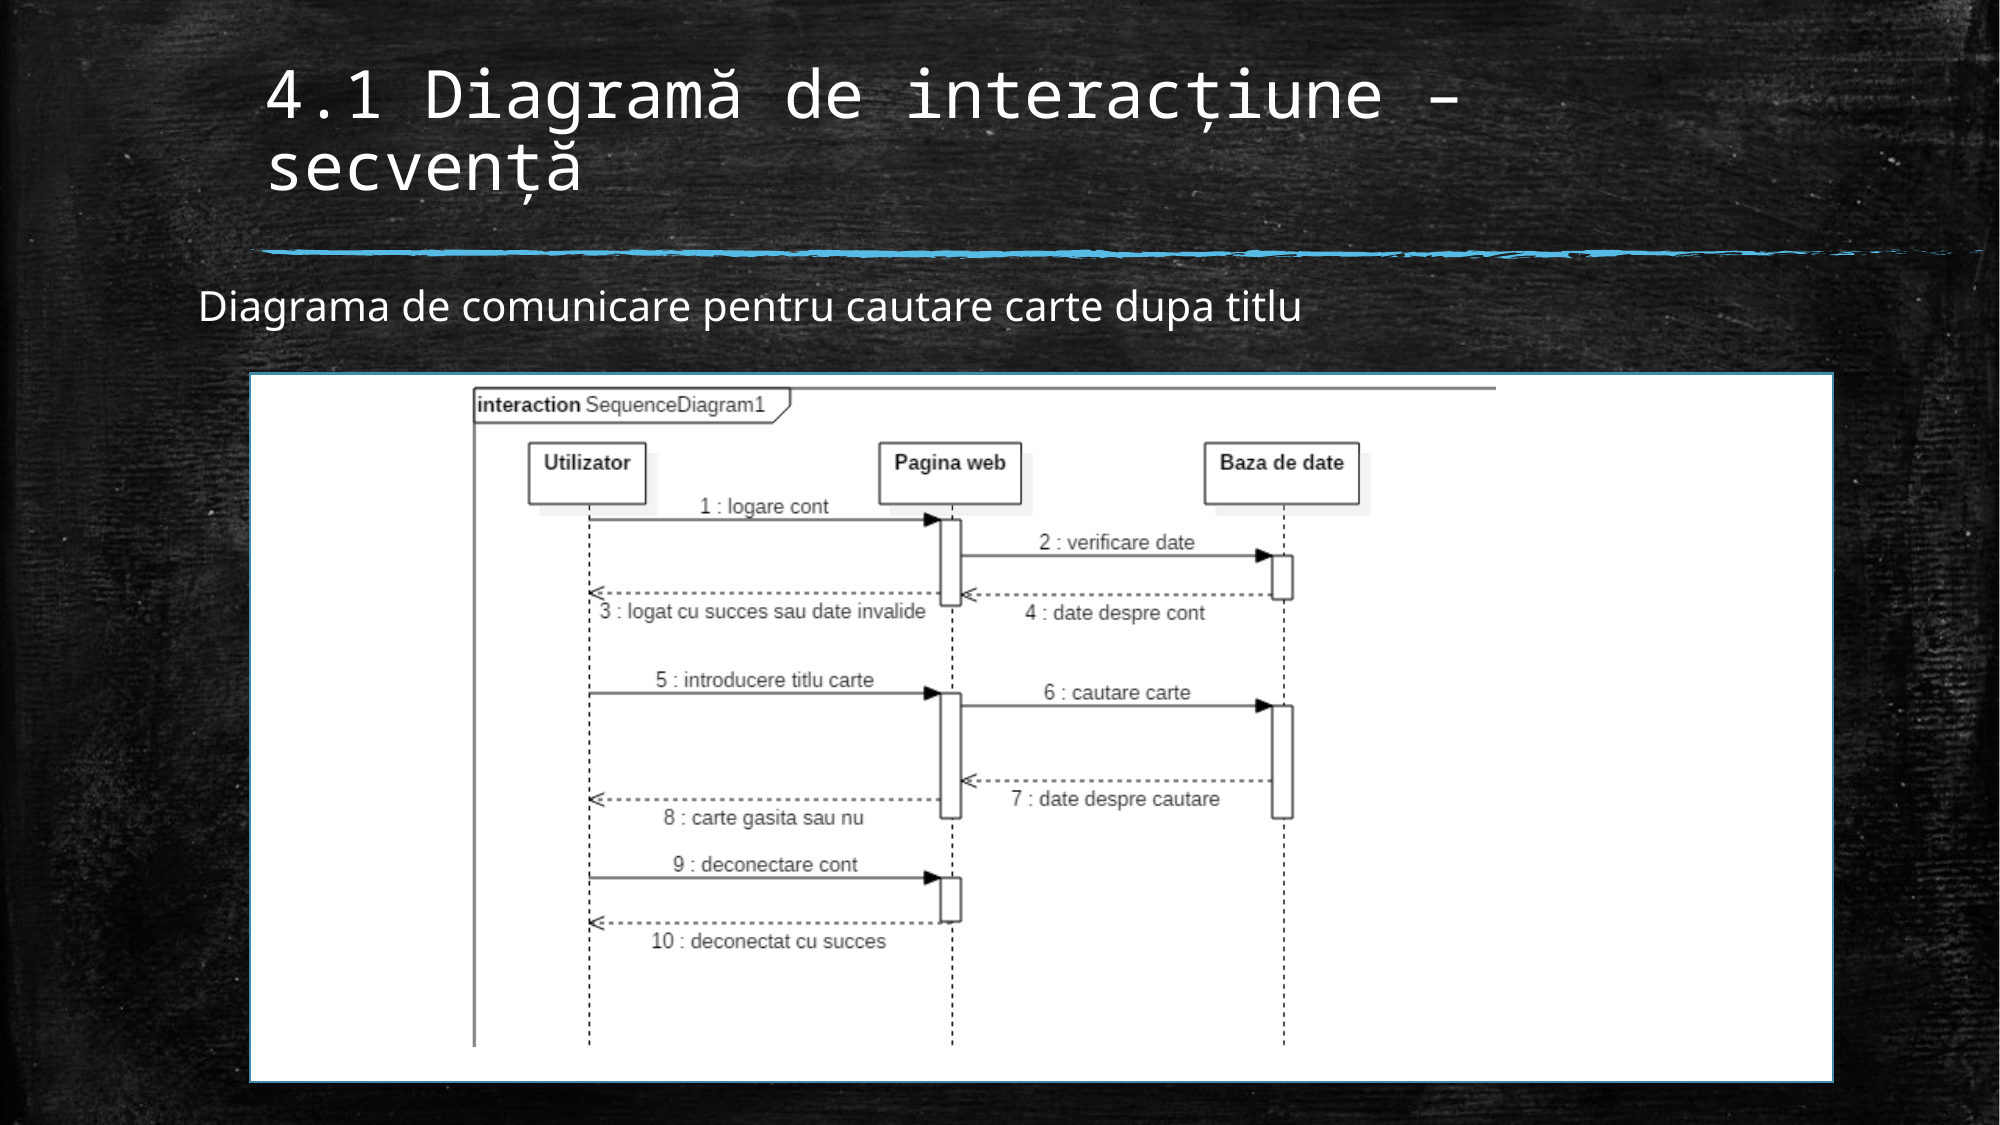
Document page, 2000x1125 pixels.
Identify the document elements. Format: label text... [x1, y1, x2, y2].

title 4.1 Diagramă de interacțiune – secvență [249, 45, 1750, 213]
text_box [249, 372, 1834, 1083]
picture [459, 373, 1496, 1047]
text_box Diagrama de comunicare pentru cautare carte dupa titlu [183, 272, 1318, 338]
